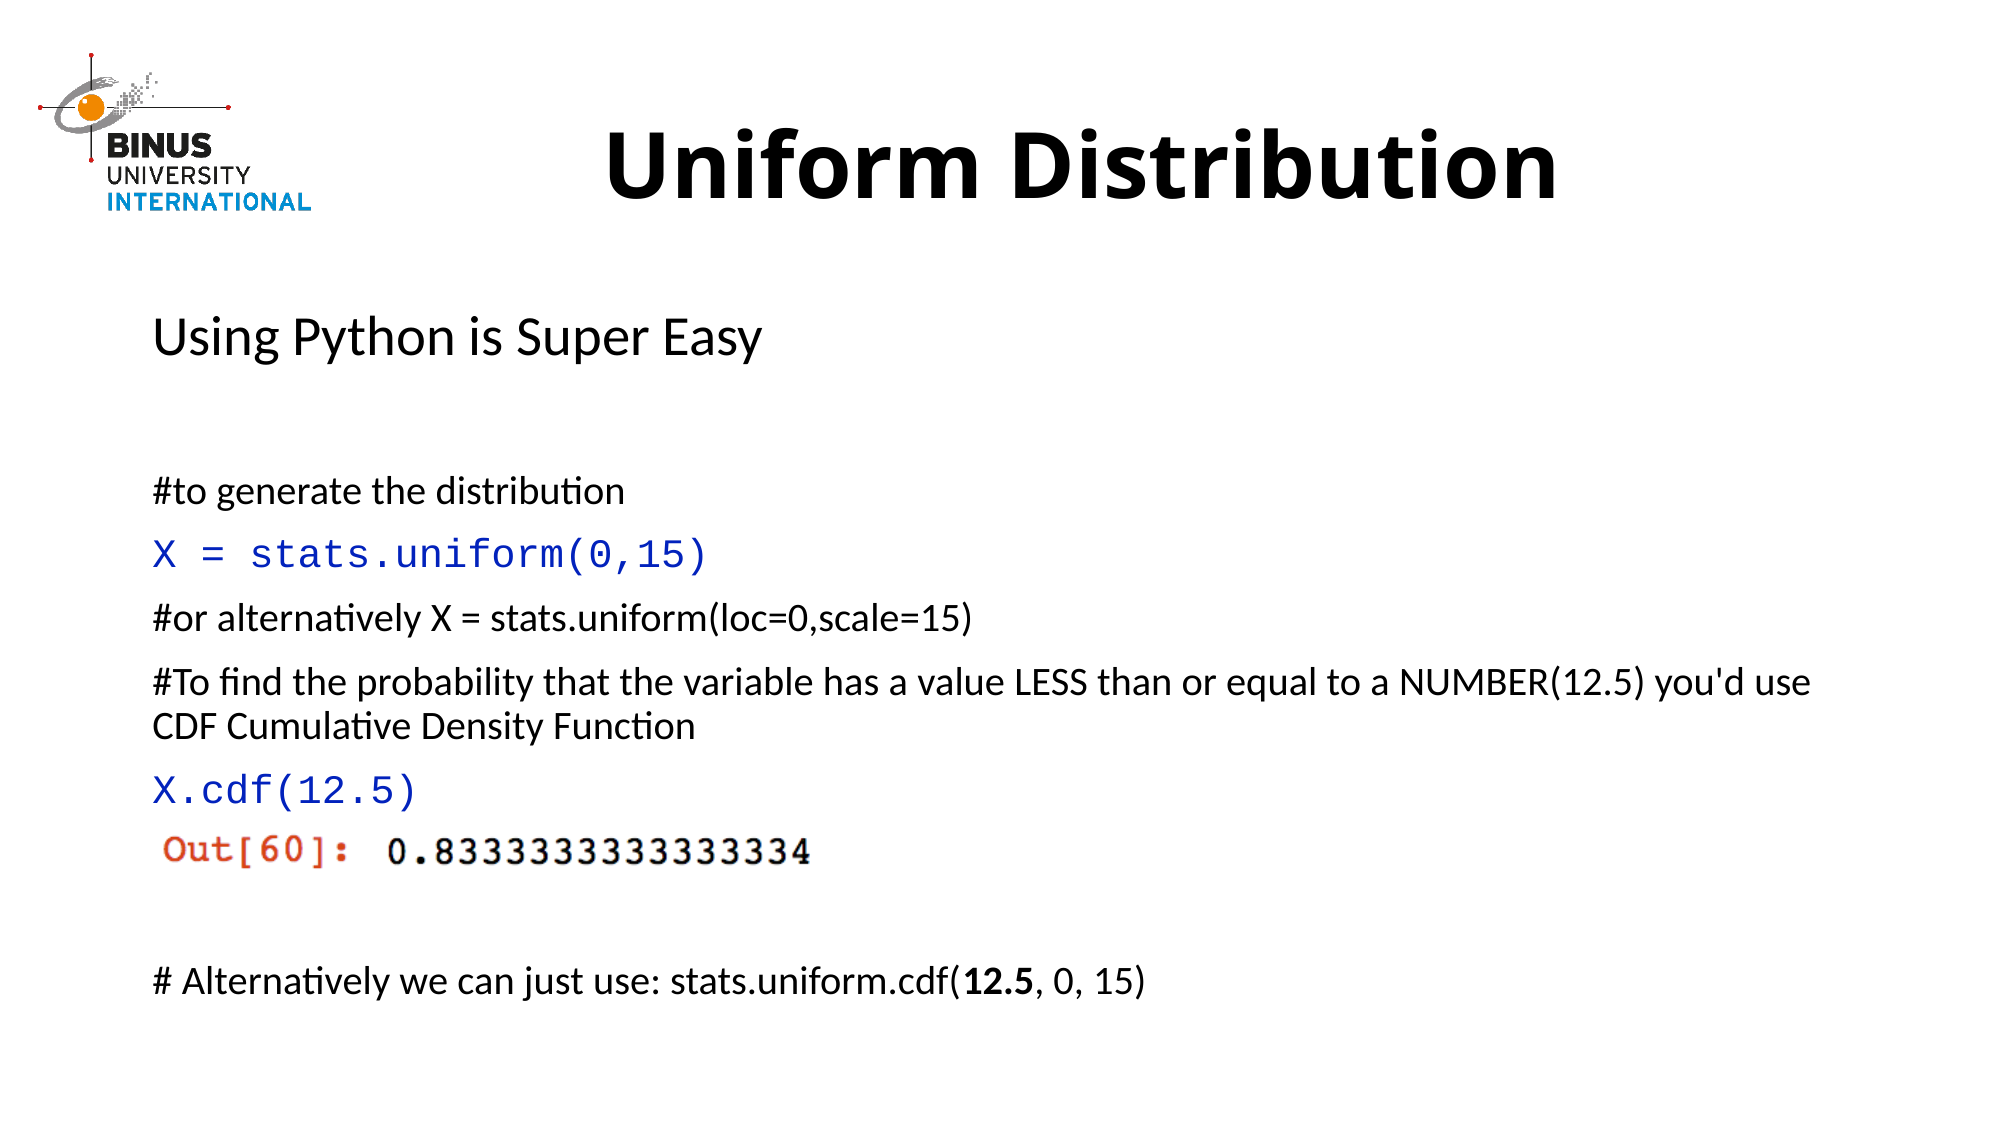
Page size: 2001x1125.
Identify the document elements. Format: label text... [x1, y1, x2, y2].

list Using Python is Super Easy #to generate the distribution X = stats.uniform(0,15) #or alternatively X = stats.uniform(loc=0,scale=15) #To find the probability that the variable has a value LESS than or equal to a NUMBER(12.5) you'd use CDF Cumulative Density Function X.cdf(12.5) # Alternatively we can just use: stats.uniform.cdf(12.5, 0, 15) [137, 299, 1863, 1014]
picture [0, 0, 348, 269]
picture [137, 817, 865, 897]
title Uniform Distribution [301, 59, 1863, 278]
